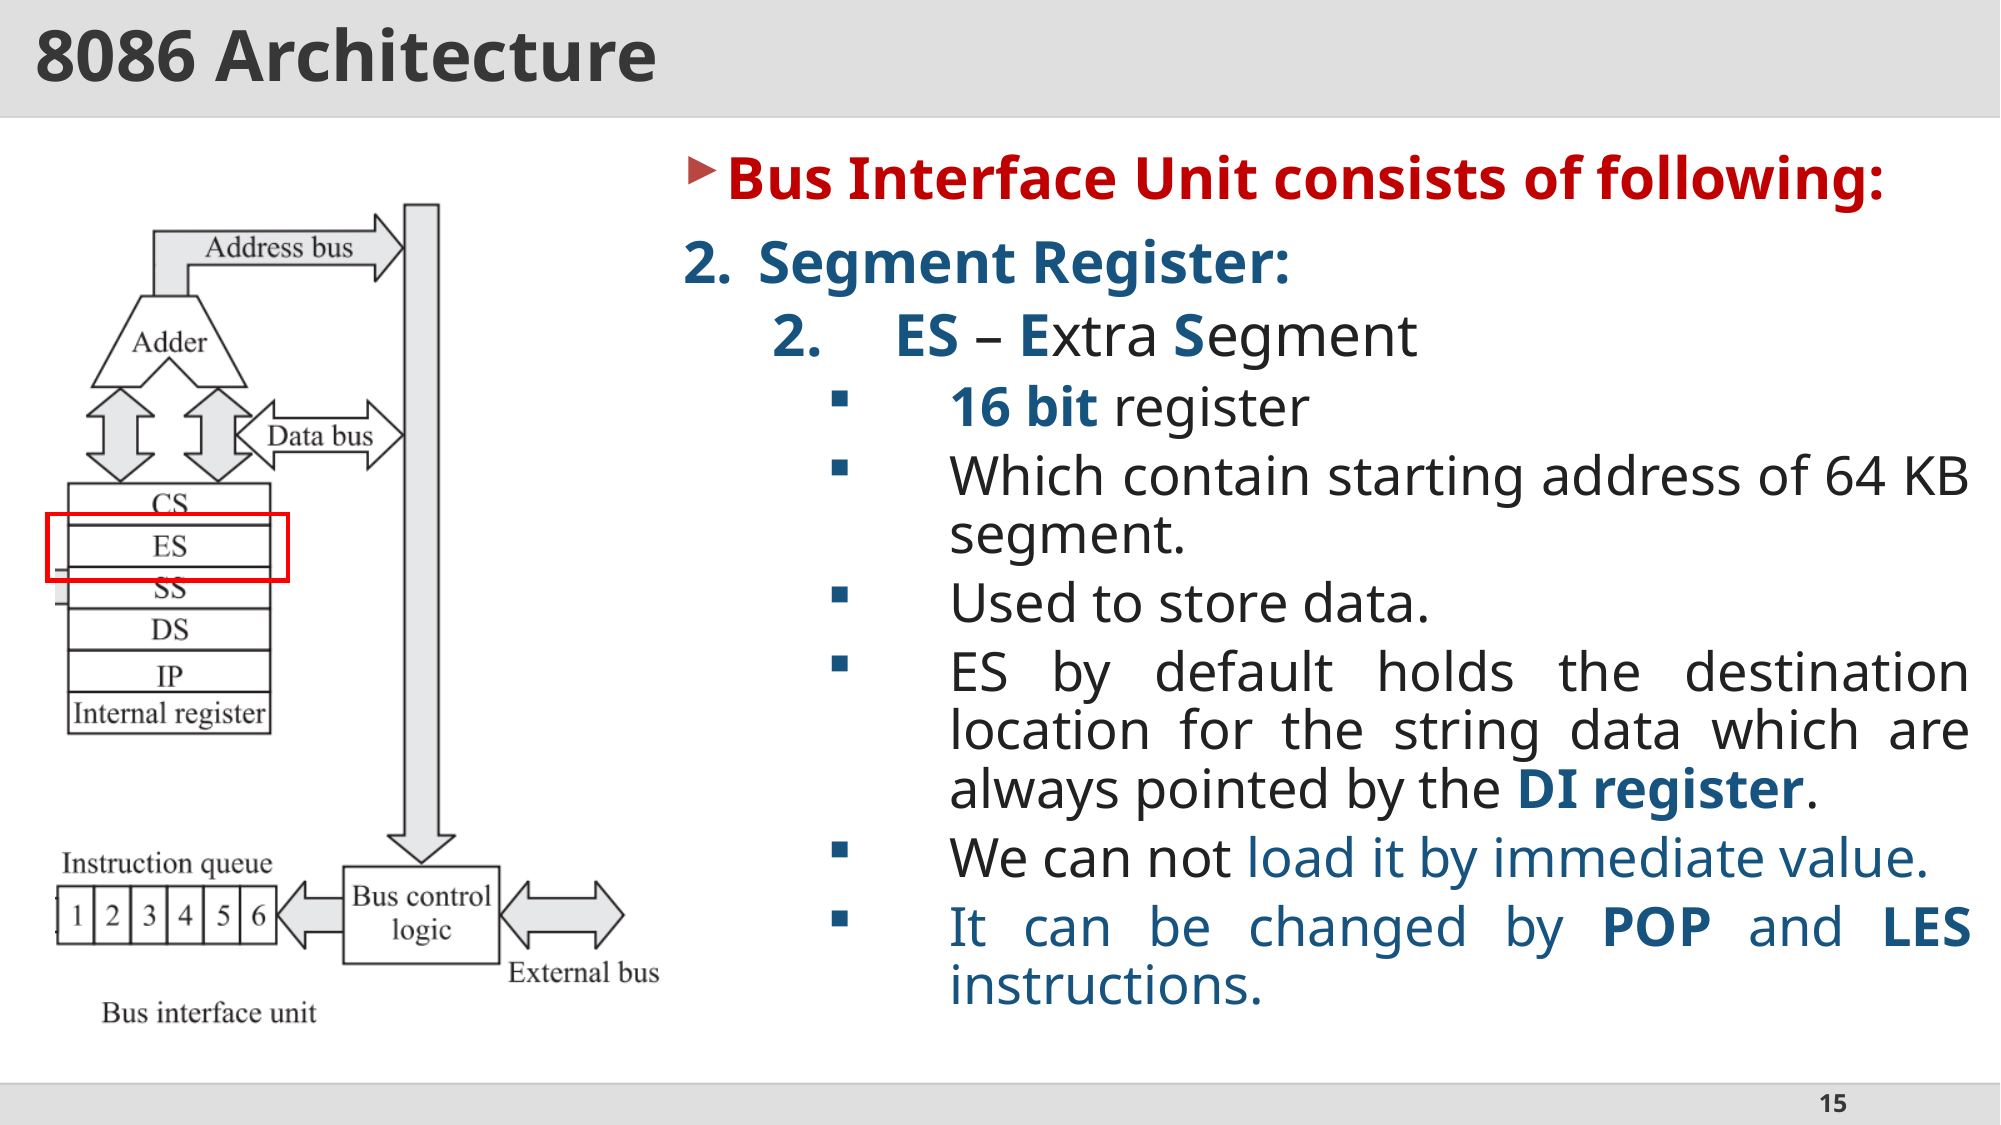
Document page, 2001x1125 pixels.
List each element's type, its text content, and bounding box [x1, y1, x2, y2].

text_box [46, 513, 55, 582]
title 8086 Architecture [0, 0, 2000, 117]
list Bus Interface Unit consists of following: Segment Register: ES – Extra Segment 16 bit register Which contain starting address of 64 KB segment. Used to store data. ES by default holds the destination location for the string data which are always pointed by the DI register. We can not load it by immediate value. It can be changed by POP and LES instructions. [668, 141, 1988, 1063]
picture [55, 138, 668, 1041]
